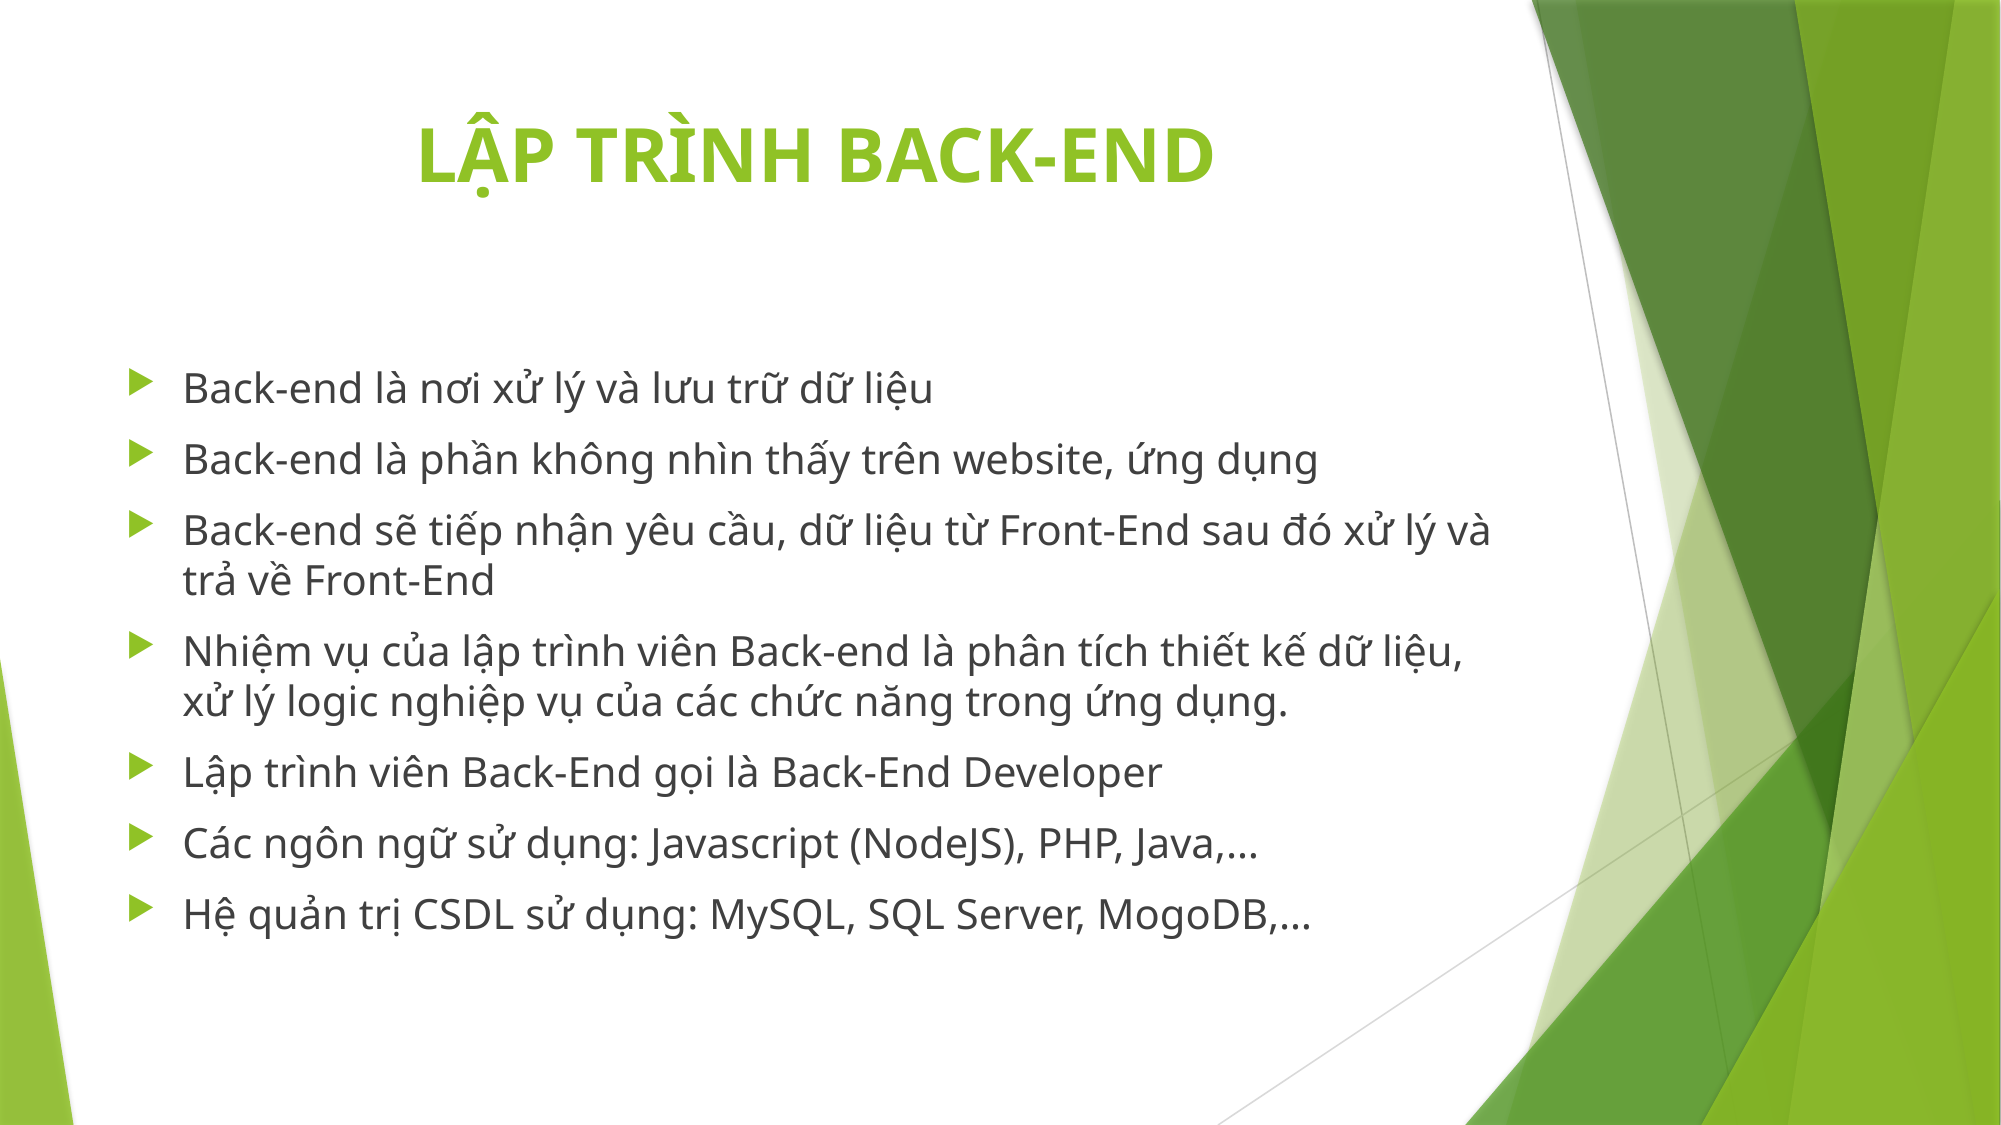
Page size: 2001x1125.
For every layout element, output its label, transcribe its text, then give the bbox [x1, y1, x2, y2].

title LẬP TRÌNH BACK-END [111, 99, 1522, 317]
list Back-end là nơi xử lý và lưu trữ dữ liệu Back-end là phần không nhìn thấy trên website, ứng dụng Back-end sẽ tiếp nhận yêu cầu, dữ liệu từ Front-End sau đó xử lý và trả về Front-End Nhiệm vụ của lập trình viên Back-end là phân tích thiết kế dữ liệu, xử lý logic nghiệp vụ của các chức năng trong ứng dụng. Lập trình viên Back-End gọi là Back-End Developer Các ngôn ngữ sử dụng: Javascript (NodeJS), PHP, Java,… Hệ quản trị CSDL sử dụng: MySQL, SQL Server, MogoDB,… [111, 354, 1522, 992]
